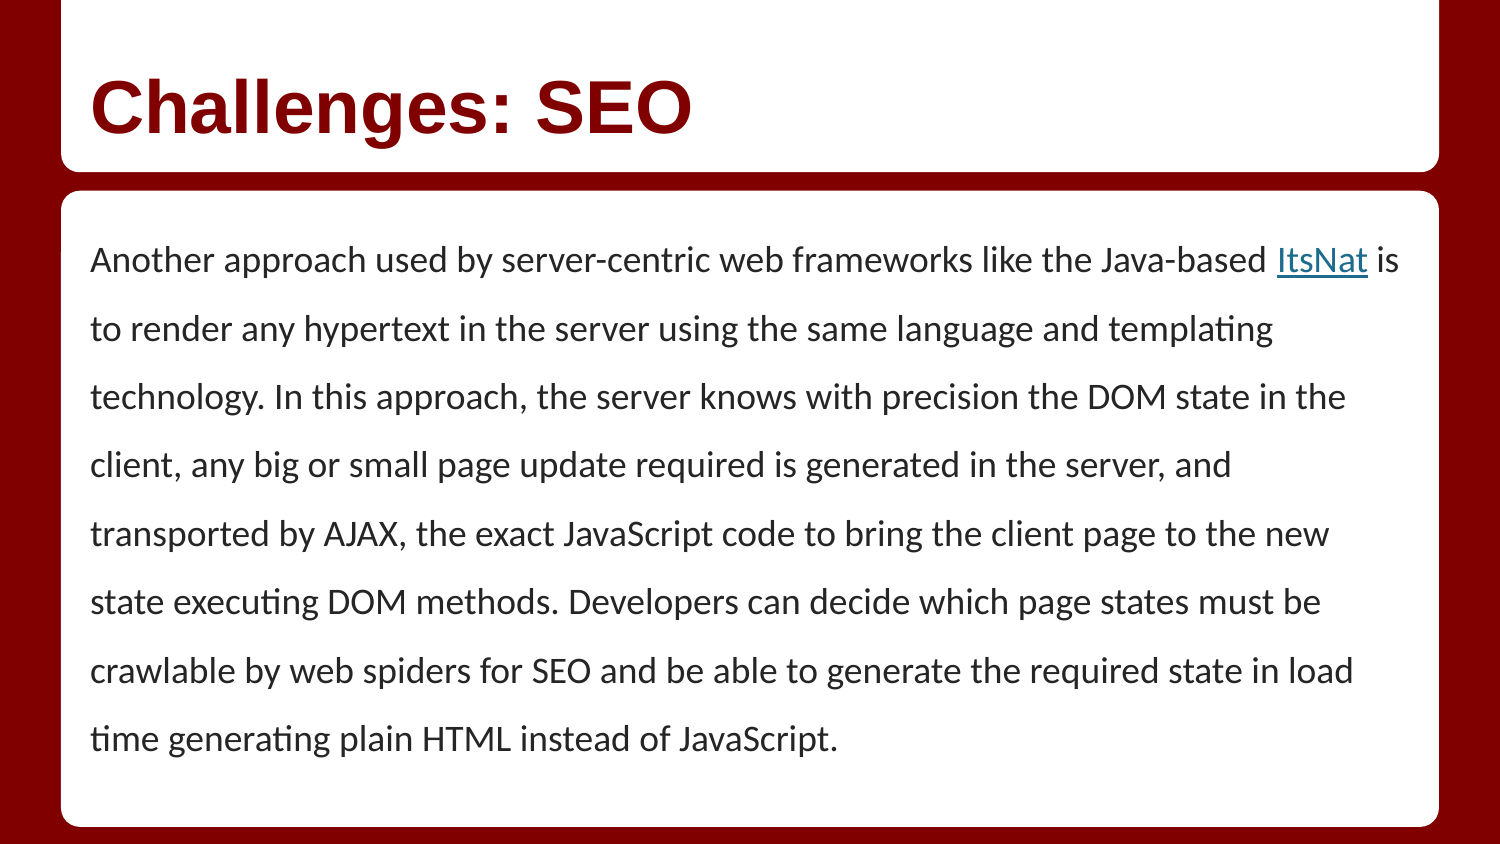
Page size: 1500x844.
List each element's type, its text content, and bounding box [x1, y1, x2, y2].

title Challenges: SEO [75, 22, 1425, 164]
list Another approach used by server-centric web frameworks like the Java-based ItsNat is to render any hypertext in the server using the same language and templating technology. In this approach, the server knows with precision the DOM state in the client, any big or small page update required is generated in the server, and transported by AJAX, the exact JavaScript code to bring the client page to the new state executing DOM methods. Developers can decide which page states must be crawlable by web spiders for SEO and be able to generate the required state in load time generating plain HTML instead of JavaScript. [75, 196, 1425, 808]
